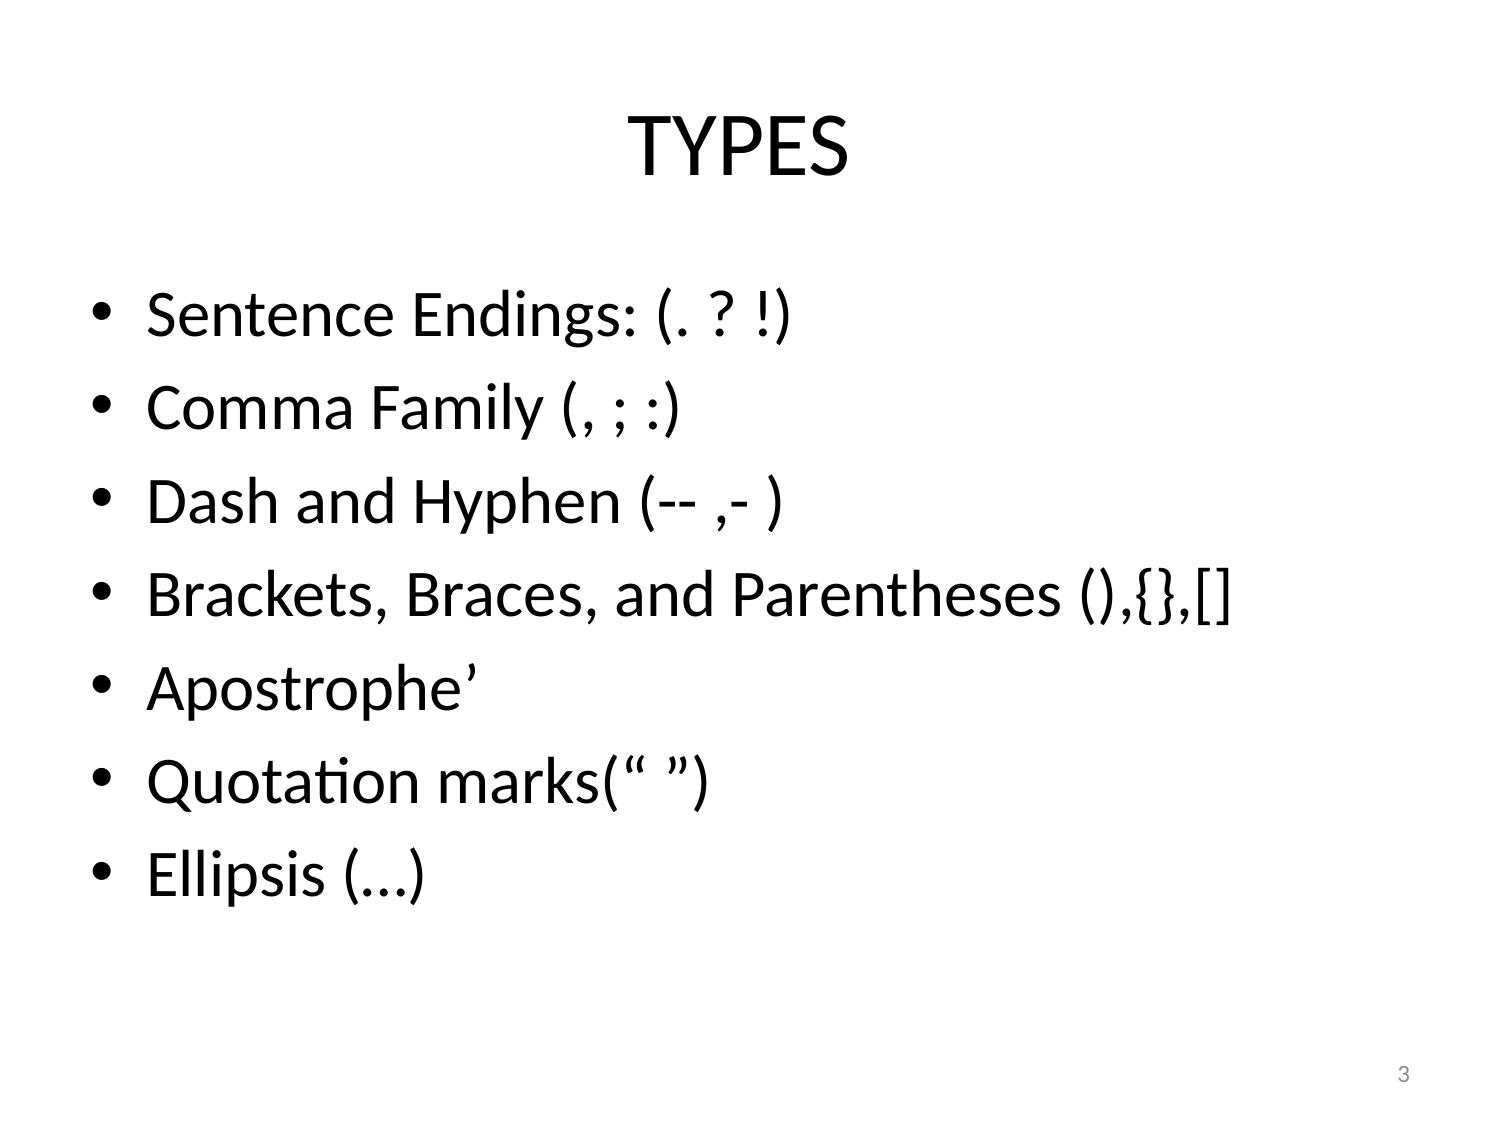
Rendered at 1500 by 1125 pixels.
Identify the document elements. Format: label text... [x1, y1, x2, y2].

title TYPES [75, 45, 1425, 233]
list Sentence Endings: (. ? !) Comma Family (, ; :) Dash and Hyphen (-- ,- ) Brackets, Braces, and Parentheses (),{},[] Apostrophe’ Quotation marks(“ ”) Ellipsis (…) [75, 262, 1425, 1005]
slide_number 3 [1074, 1042, 1425, 1103]
